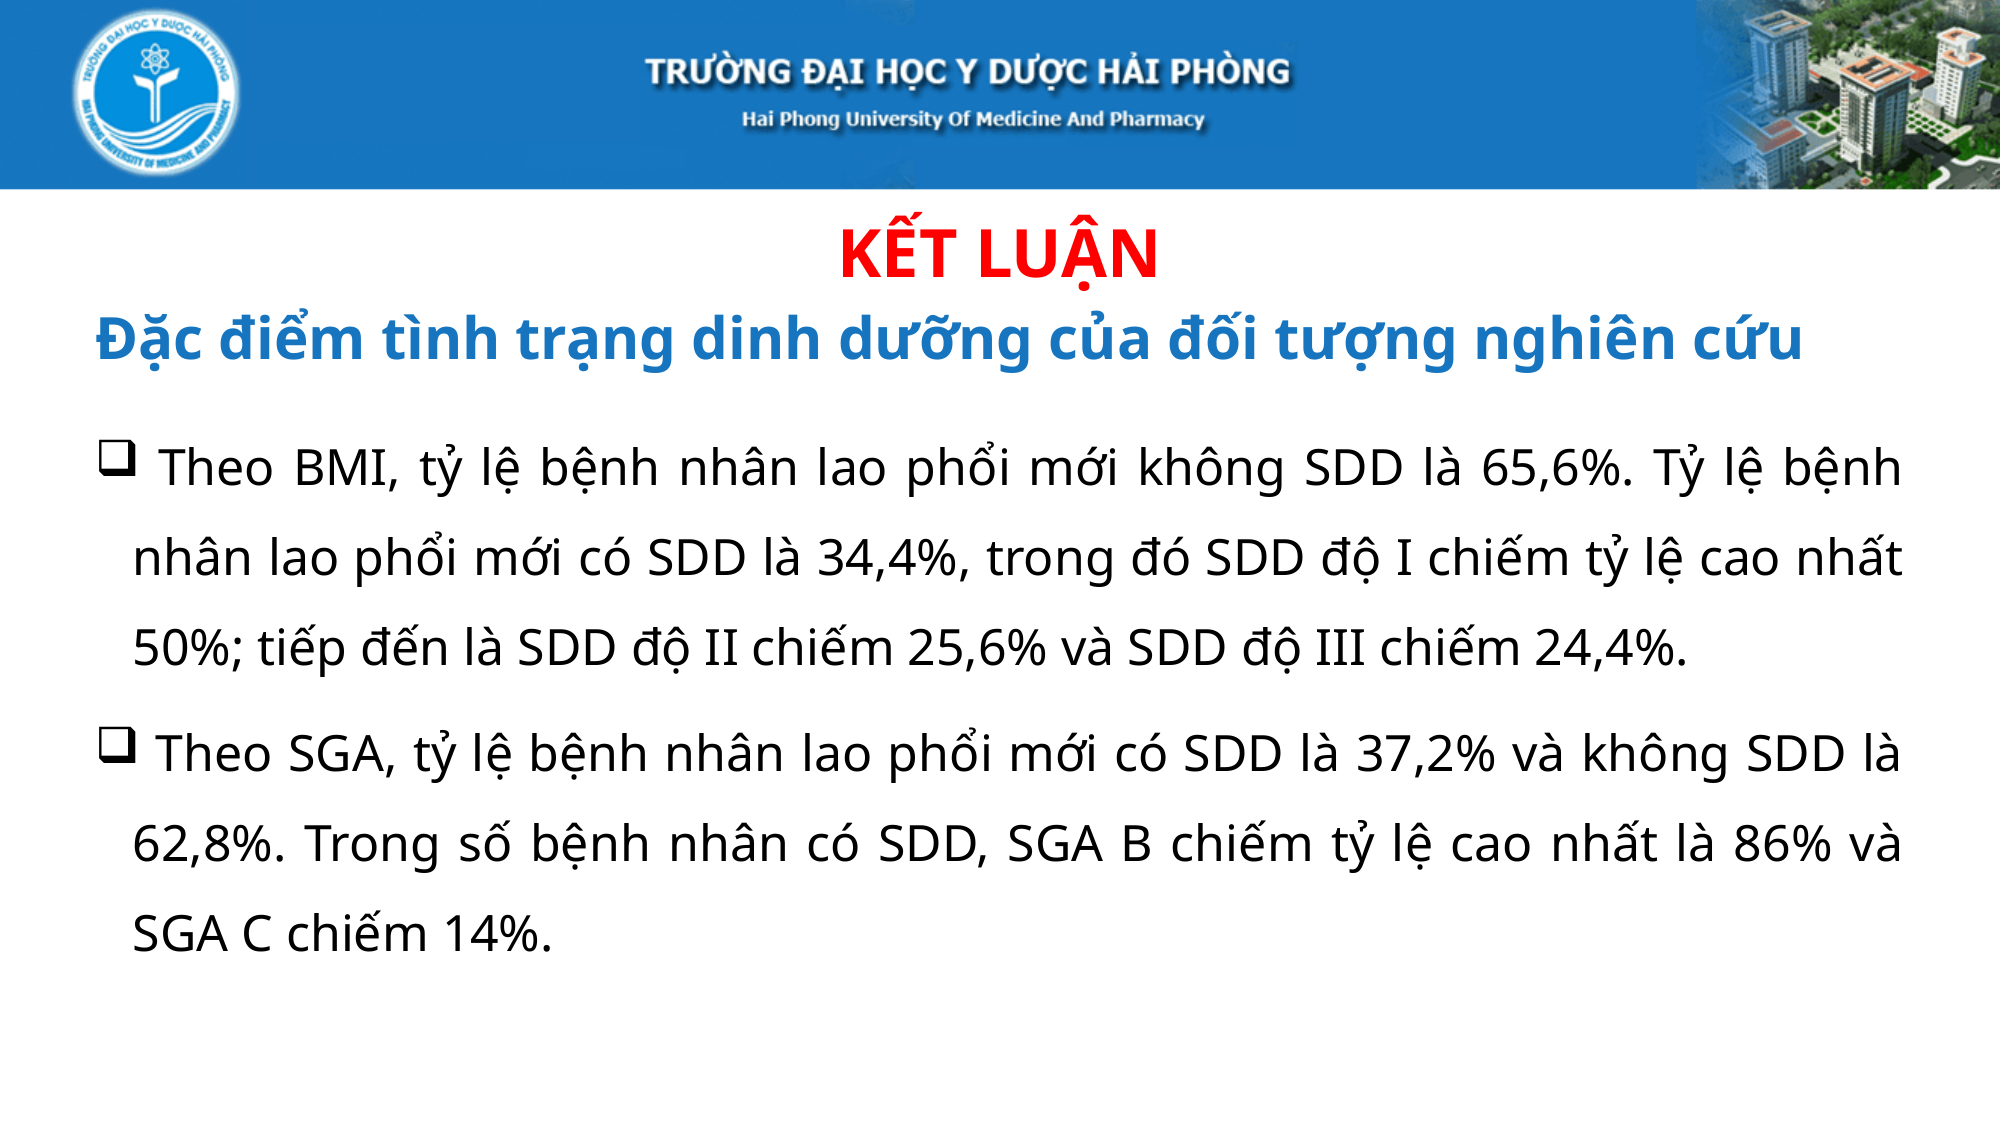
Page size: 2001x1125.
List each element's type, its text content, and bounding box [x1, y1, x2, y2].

text_box KẾT LUẬN [80, 203, 1920, 284]
list Theo BMI, tỷ lệ bệnh nhân lao phổi mới không SDD là 65,6%. Tỷ lệ bệnh nhân lao phổi mới có SDD là 34,4%, trong đó SDD độ I chiếm tỷ lệ cao nhất 50%; tiếp đến là SDD độ II chiếm 25,6% và SDD độ III chiếm 24,4%. Theo SGA, tỷ lệ bệnh nhân lao phổi mới có SDD là 37,2% và không SDD là 62,8%. Trong số bệnh nhân có SDD, SGA B chiếm tỷ lệ cao nhất là 86% và SGA C chiếm 14%. [80, 398, 1920, 983]
picture [0, 0, 2000, 191]
text_box Đặc điểm tình trạng dinh dưỡng của đối tượng nghiên cứu [80, 284, 1920, 398]
